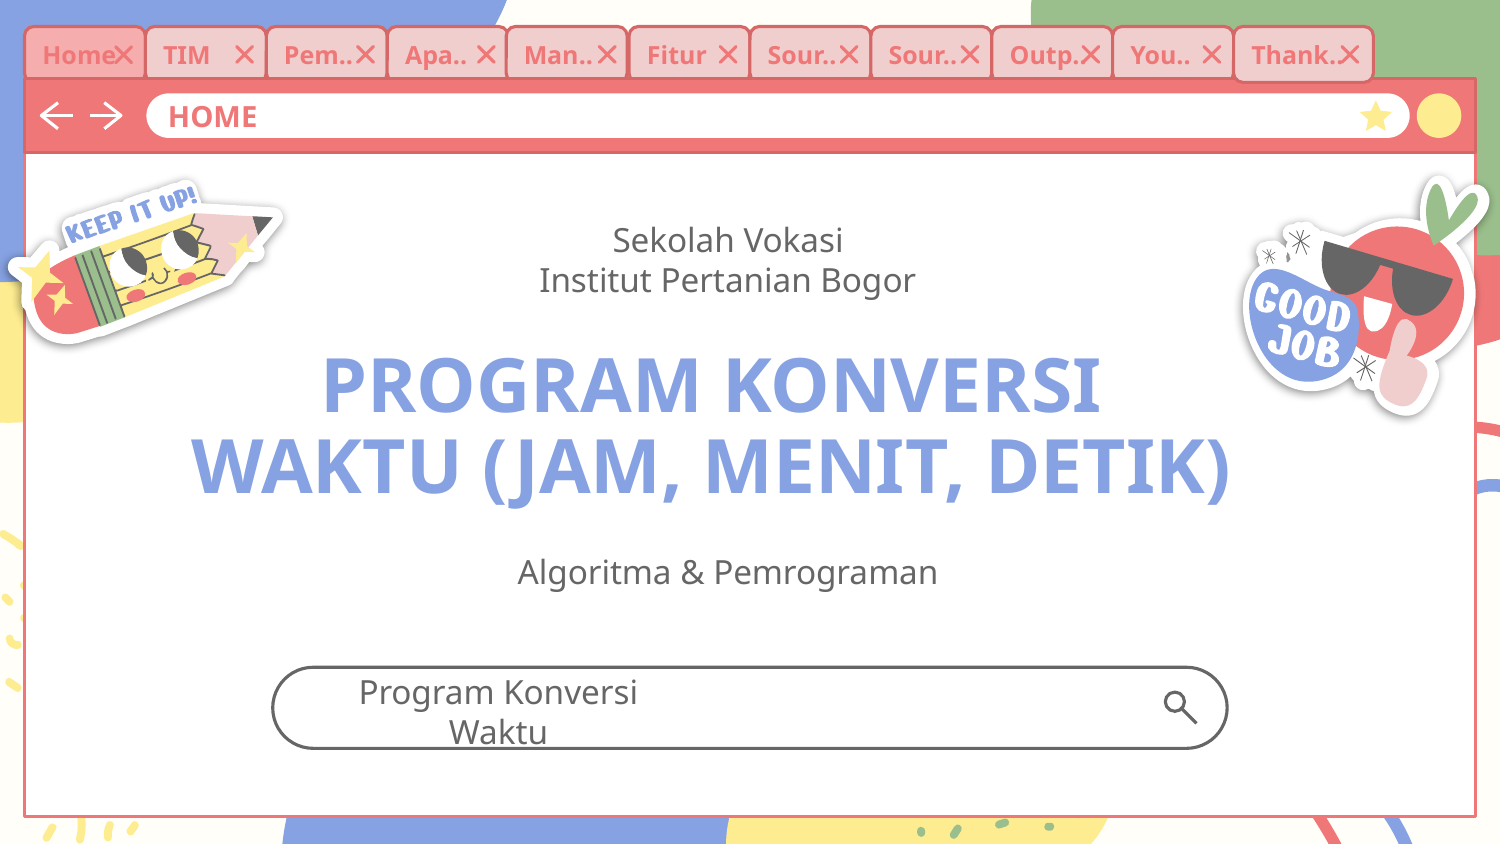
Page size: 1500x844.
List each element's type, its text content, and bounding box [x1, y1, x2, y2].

text_box TIM [145, 26, 266, 78]
text_box Home [24, 26, 145, 78]
text_box Sour.. [870, 26, 992, 78]
text_box [24, 78, 1476, 153]
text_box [3, 179, 287, 345]
text_box Pem.. [266, 26, 387, 78]
text_box [357, 46, 374, 63]
text_box [1416, 93, 1462, 138]
text_box Thank.. [1233, 26, 1374, 83]
text_box You.. [1112, 26, 1234, 78]
subtitle Program Konversi Waktu [291, 677, 707, 745]
text_box Man.. [506, 26, 628, 78]
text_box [41, 102, 73, 129]
text_box Sekolah Vokasi Institut Pertanian Bogor [520, 225, 936, 293]
text_box Sour.. [749, 26, 871, 78]
text_box [272, 667, 1228, 749]
text_box HOME [146, 93, 1410, 138]
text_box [1164, 691, 1197, 724]
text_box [89, 102, 122, 129]
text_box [1249, 156, 1486, 406]
title PROGRAM KONVERSI WAKTU (JAM, MENIT, DETIK) [176, 266, 1247, 592]
text_box Fitur [628, 26, 750, 78]
text_box [1359, 100, 1392, 131]
text_box Algoritma & Pemrograman [493, 537, 963, 605]
text_box Apa.. [387, 26, 507, 78]
text_box Outp.. [991, 26, 1113, 78]
